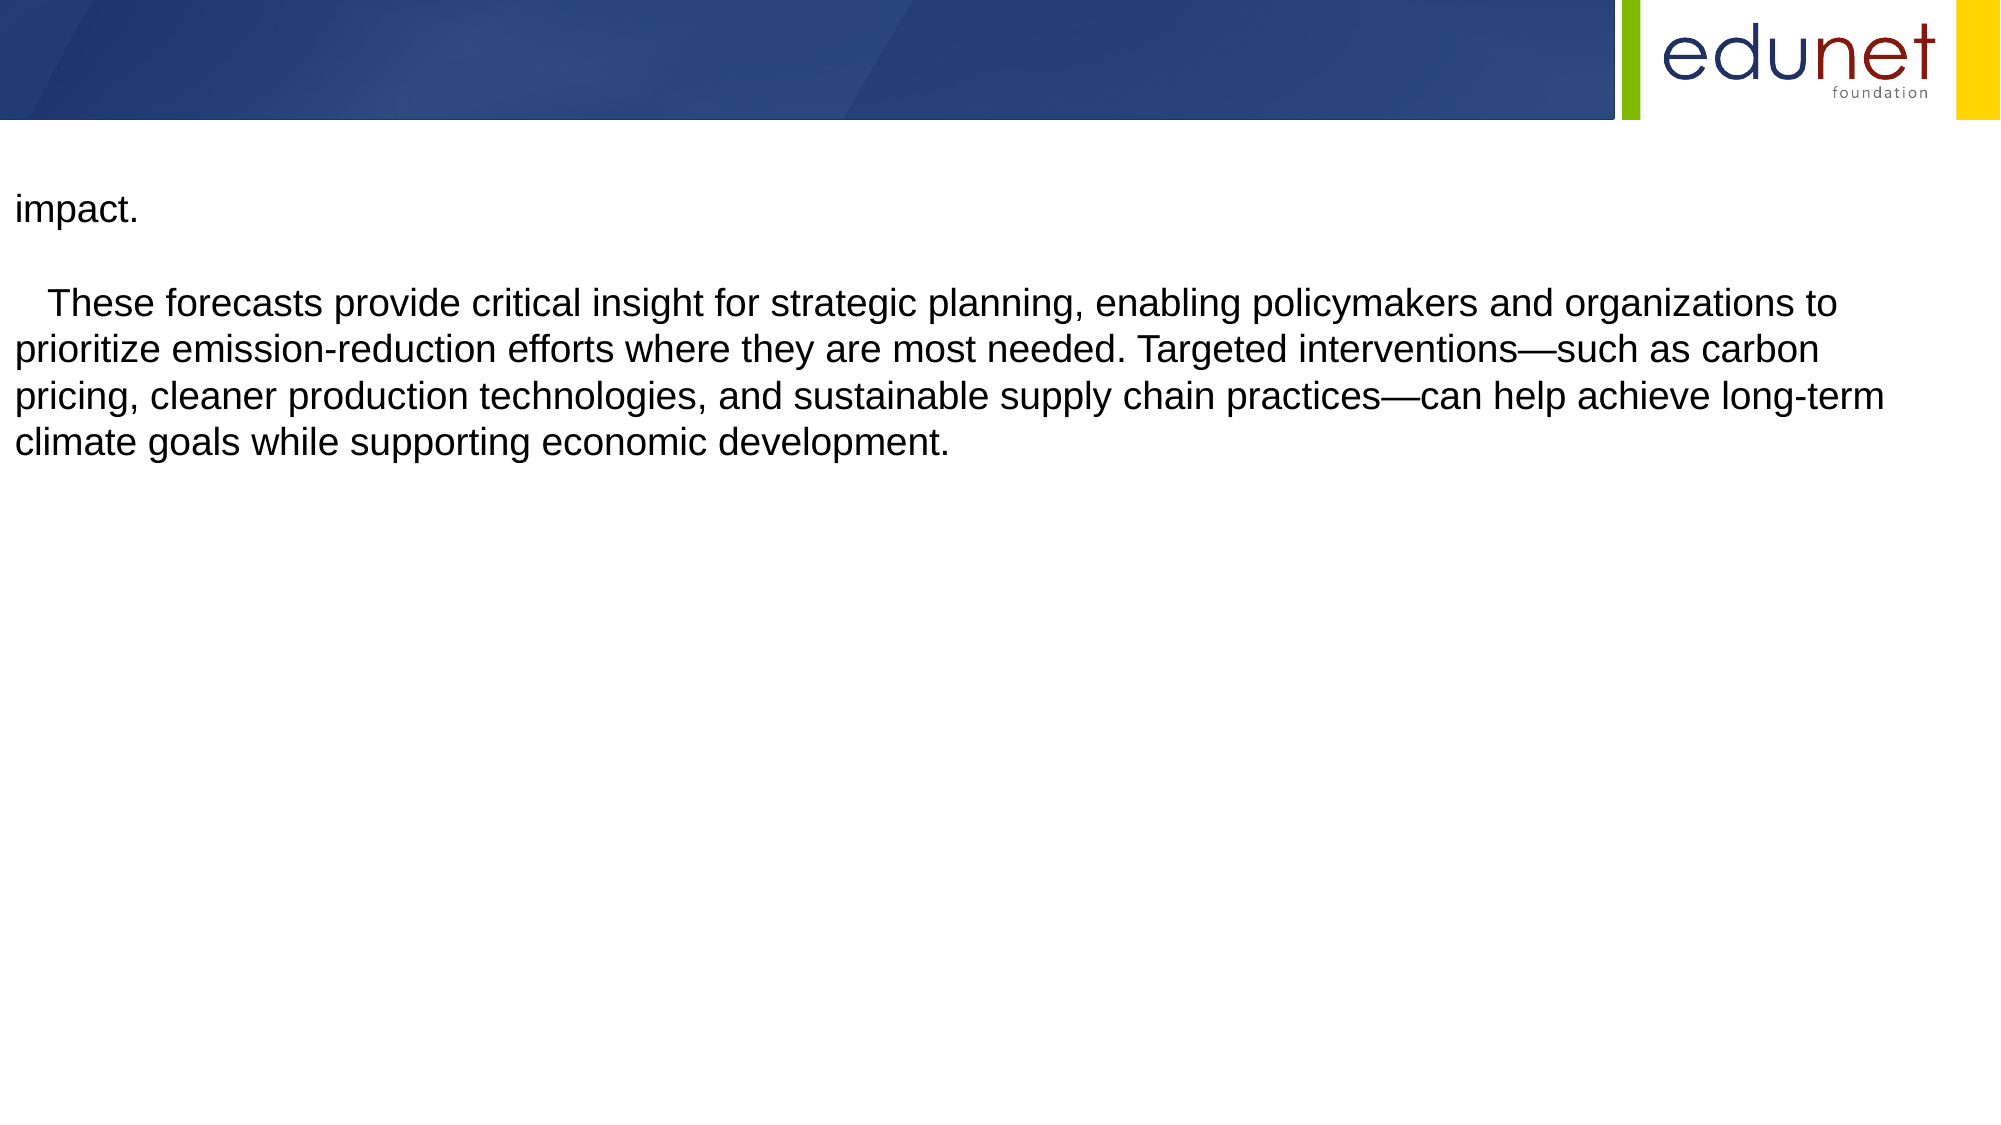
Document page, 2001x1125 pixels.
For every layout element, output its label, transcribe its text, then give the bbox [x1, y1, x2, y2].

text_box impact. These forecasts provide critical insight for strategic planning, enabling policymakers and organizations to prioritize emission-reduction efforts where they are most needed. Targeted interventions—such as carbon pricing, cleaner production technologies, and sustainable supply chain practices—can help achieve long-term climate goals while supporting economic development. [0, 176, 1945, 518]
picture [1652, 12, 1948, 108]
